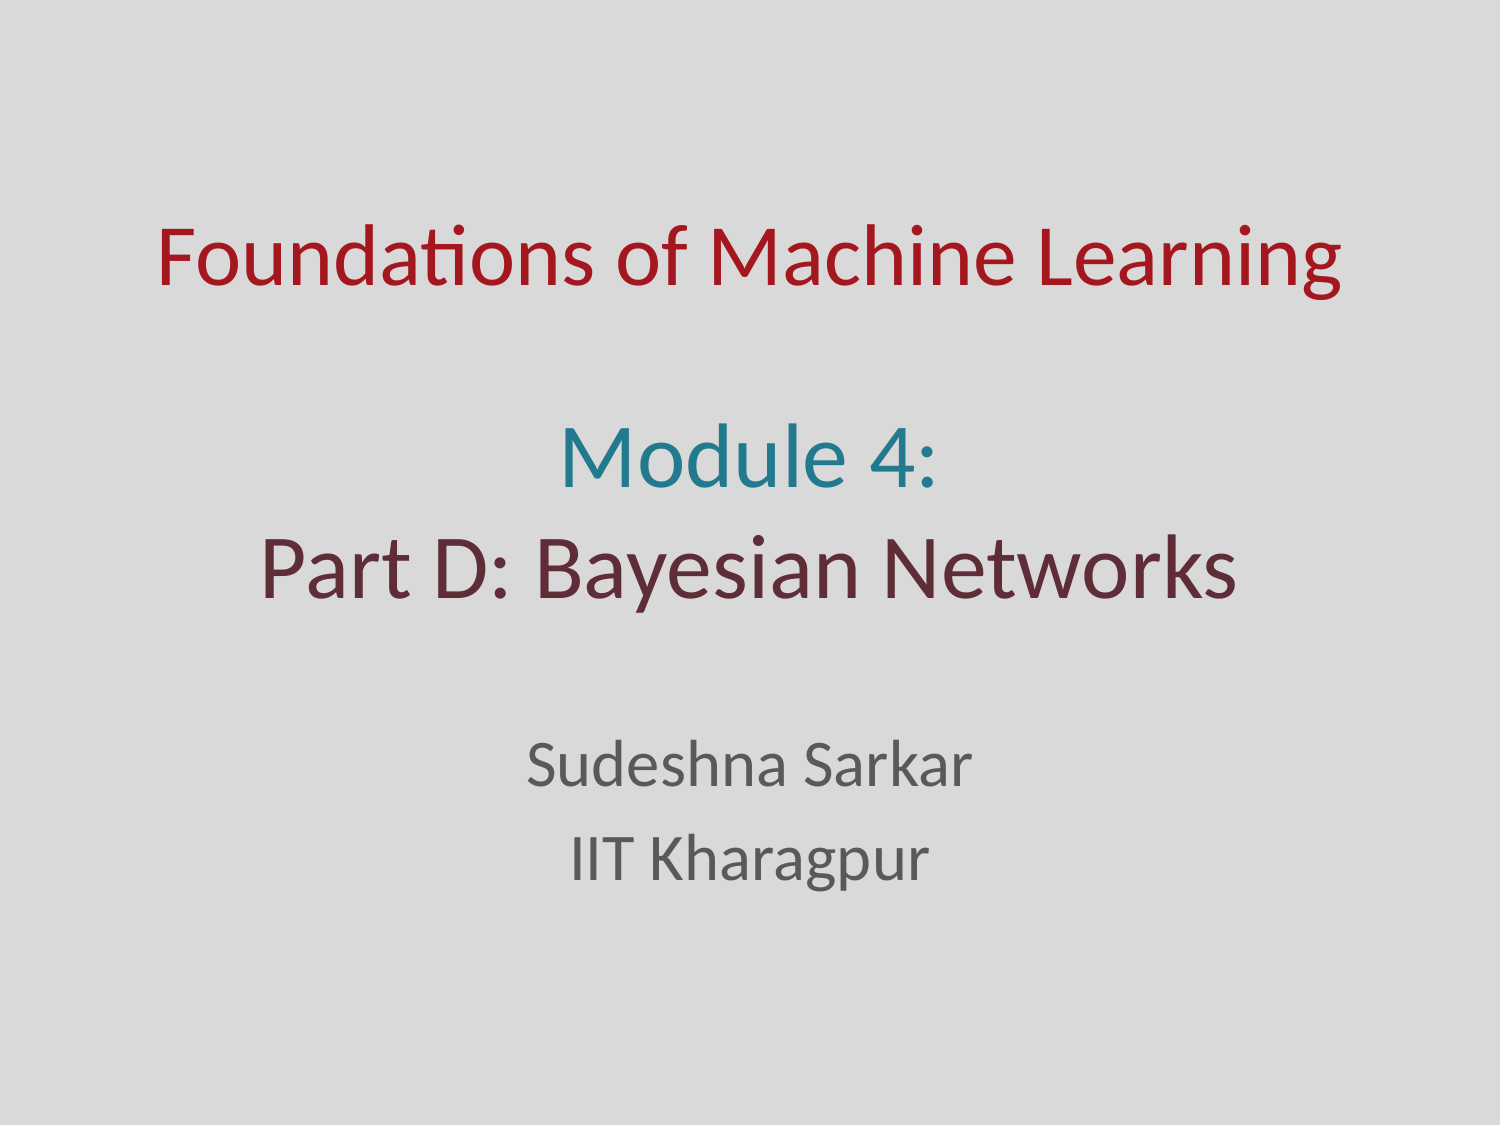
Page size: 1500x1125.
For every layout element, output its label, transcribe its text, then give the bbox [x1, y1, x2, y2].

text_box Module 4: Part D: Bayesian Networks [112, 337, 1388, 675]
title Foundations of Machine Learning [112, 149, 1388, 337]
subtitle Sudeshna Sarkar IIT Kharagpur [225, 712, 1275, 925]
